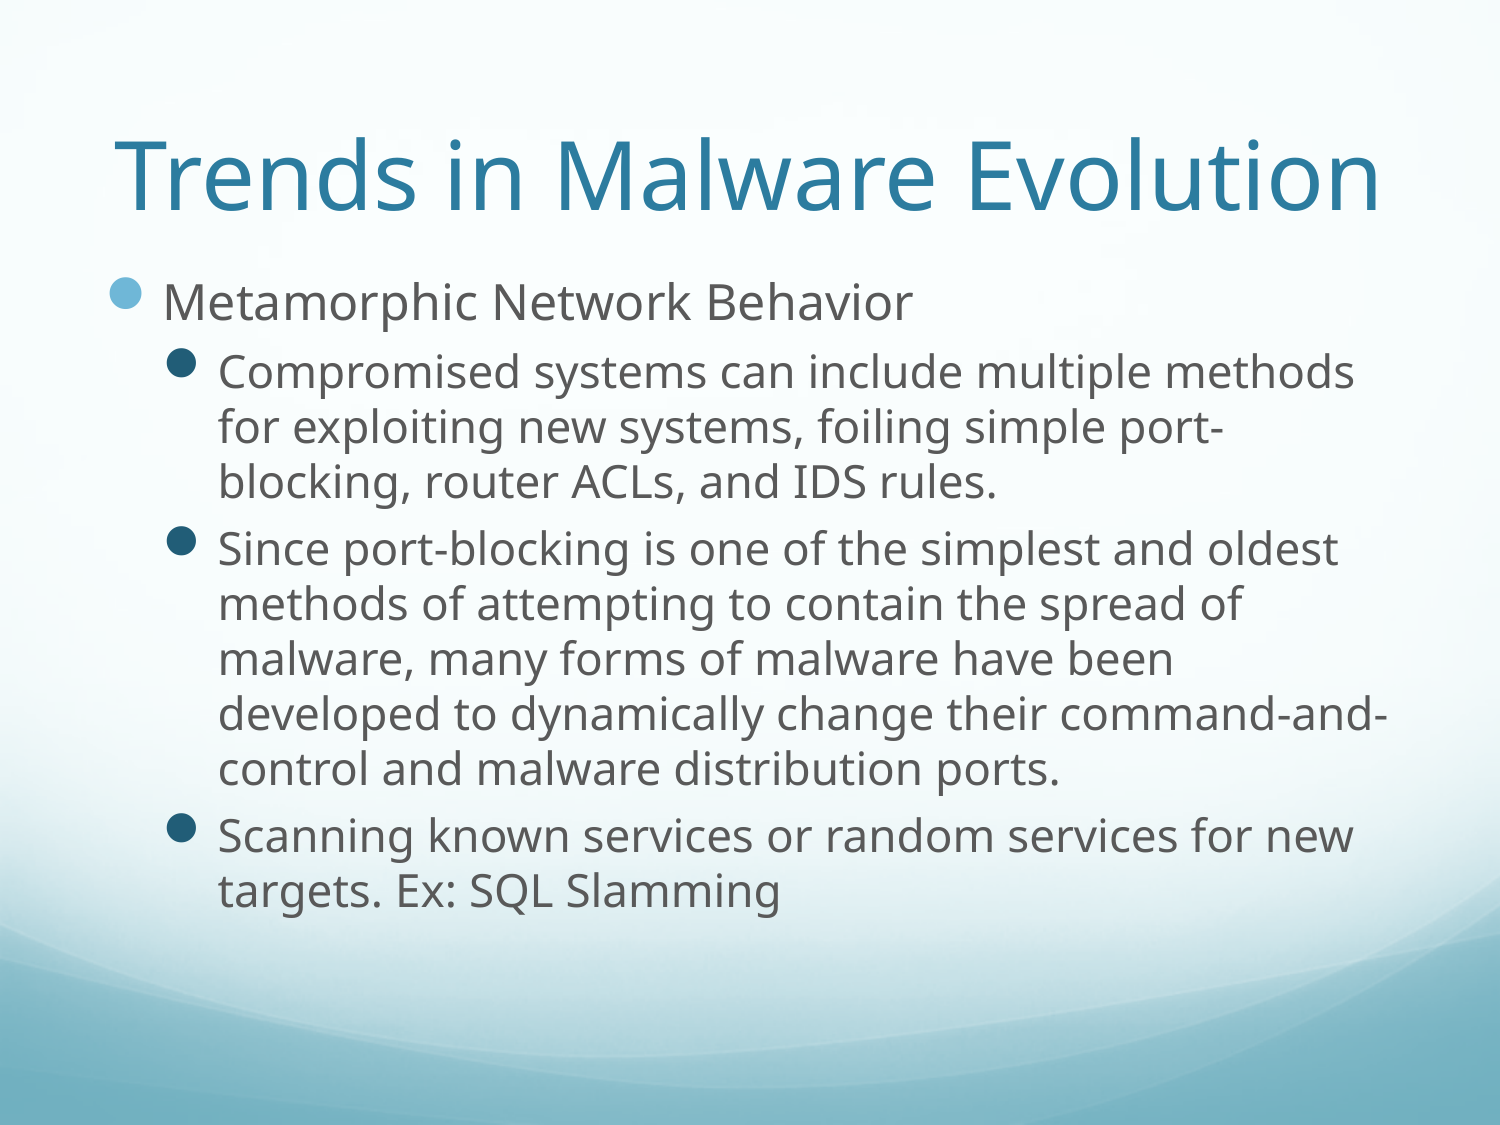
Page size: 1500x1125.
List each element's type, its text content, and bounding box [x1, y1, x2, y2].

title Trends in Malware Evolution [90, 17, 1410, 237]
list Metamorphic Network Behavior Compromised systems can include multiple methods for exploiting new systems, foiling simple port-blocking, router ACLs, and IDS rules. Since port-blocking is one of the simplest and oldest methods of attempting to contain the spread of malware, many forms of malware have been developed to dynamically change their command-and-control and malware distribution ports. Scanning known services or random services for new targets. Ex: SQL Slamming [90, 262, 1410, 975]
